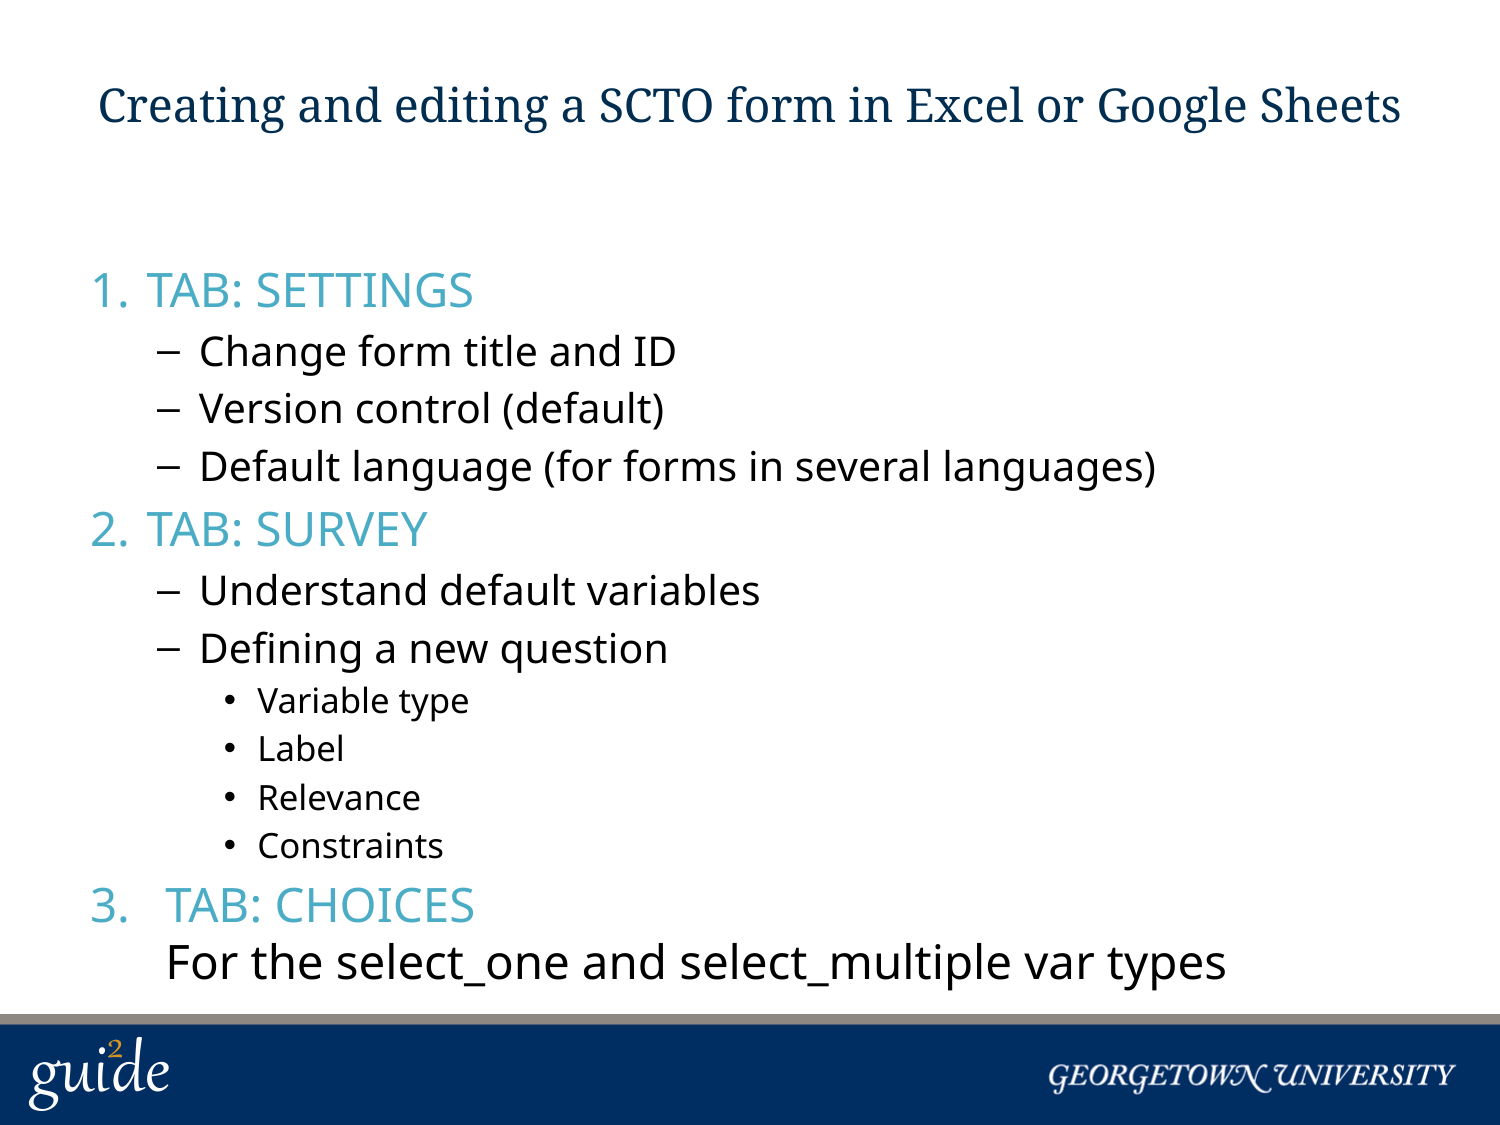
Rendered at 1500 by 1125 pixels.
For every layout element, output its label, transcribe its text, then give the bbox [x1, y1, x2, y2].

title Creating and editing a SCTO form in Excel or Google Sheets [75, 45, 1425, 163]
picture [0, 1014, 1500, 1125]
list TAB: SETTINGS Change form title and ID Version control (default) Default language (for forms in several languages) TAB: SURVEY Understand default variables Defining a new question Variable type Label Relevance Constraints TAB: CHOICES For the select_one and select_multiple var types [75, 252, 1425, 1005]
